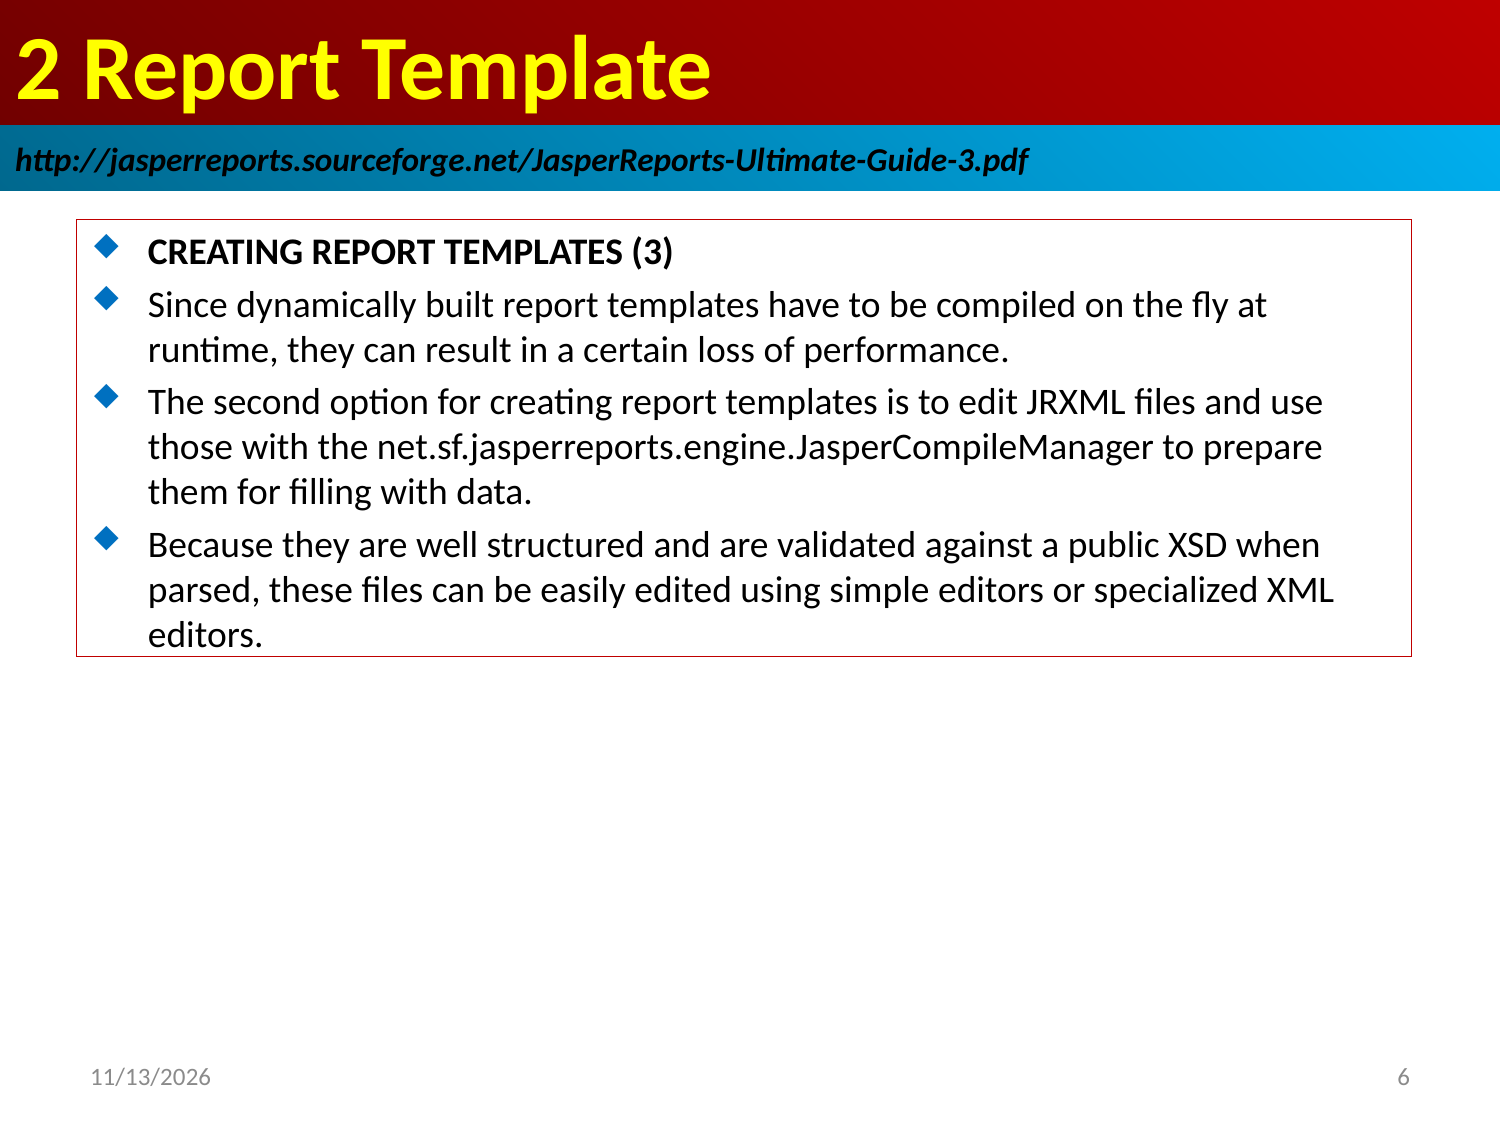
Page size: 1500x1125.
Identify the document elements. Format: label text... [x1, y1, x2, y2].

title 2 Report Template [0, 0, 1500, 125]
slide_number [75, 1042, 425, 1109]
subtitle CREATING REPORT TEMPLATES (3) Since dynamically built report templates have to be compiled on the fly at runtime, they can result in a certain loss of performance. The second option for creating report templates is to edit JRXML files and use those with the net.sf.jasperreports.engine.JasperCompileManager to prepare them for filling with data. Because they are well structured and are validated against a public XSD when parsed, these files can be easily edited using simple editors or specialized XML editors. [76, 219, 1412, 657]
text_box http://jasperreports.sourceforge.net/JasperReports-Ultimate-Guide-3.pdf [0, 125, 1500, 191]
slide_number 6 [1074, 1042, 1425, 1109]
